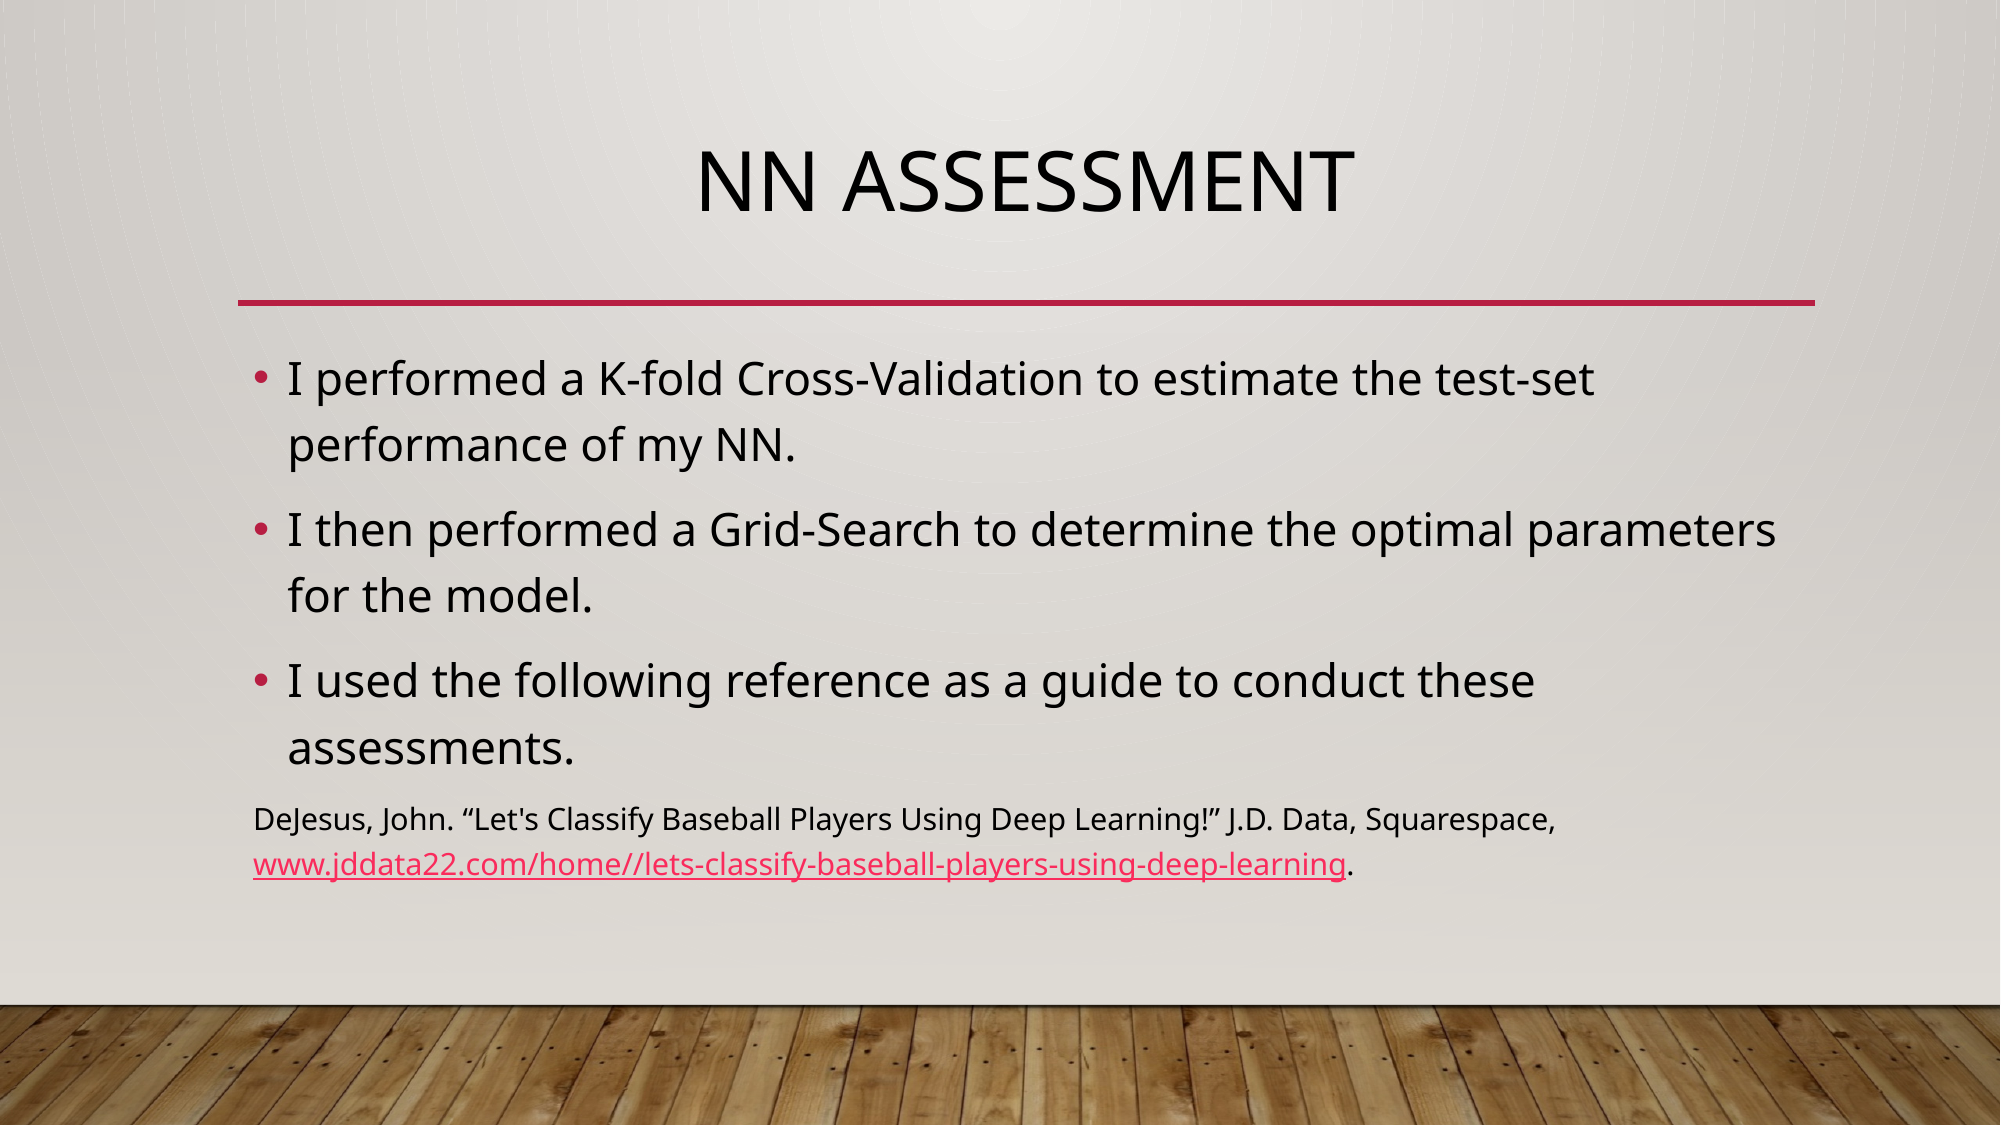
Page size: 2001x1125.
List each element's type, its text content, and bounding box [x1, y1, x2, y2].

picture [0, 1005, 2000, 1125]
title Nn assessment [238, 131, 1814, 305]
list I performed a K-fold Cross-Validation to estimate the test-set performance of my NN. I then performed a Grid-Search to determine the optimal parameters for the model. I used the following reference as a guide to conduct these assessments. DeJesus, John. “Let's Classify Baseball Players Using Deep Learning!” J.D. Data, Squarespace, www.jddata22.com/home//lets-classify-baseball-players-using-deep-learning. [238, 330, 1814, 897]
